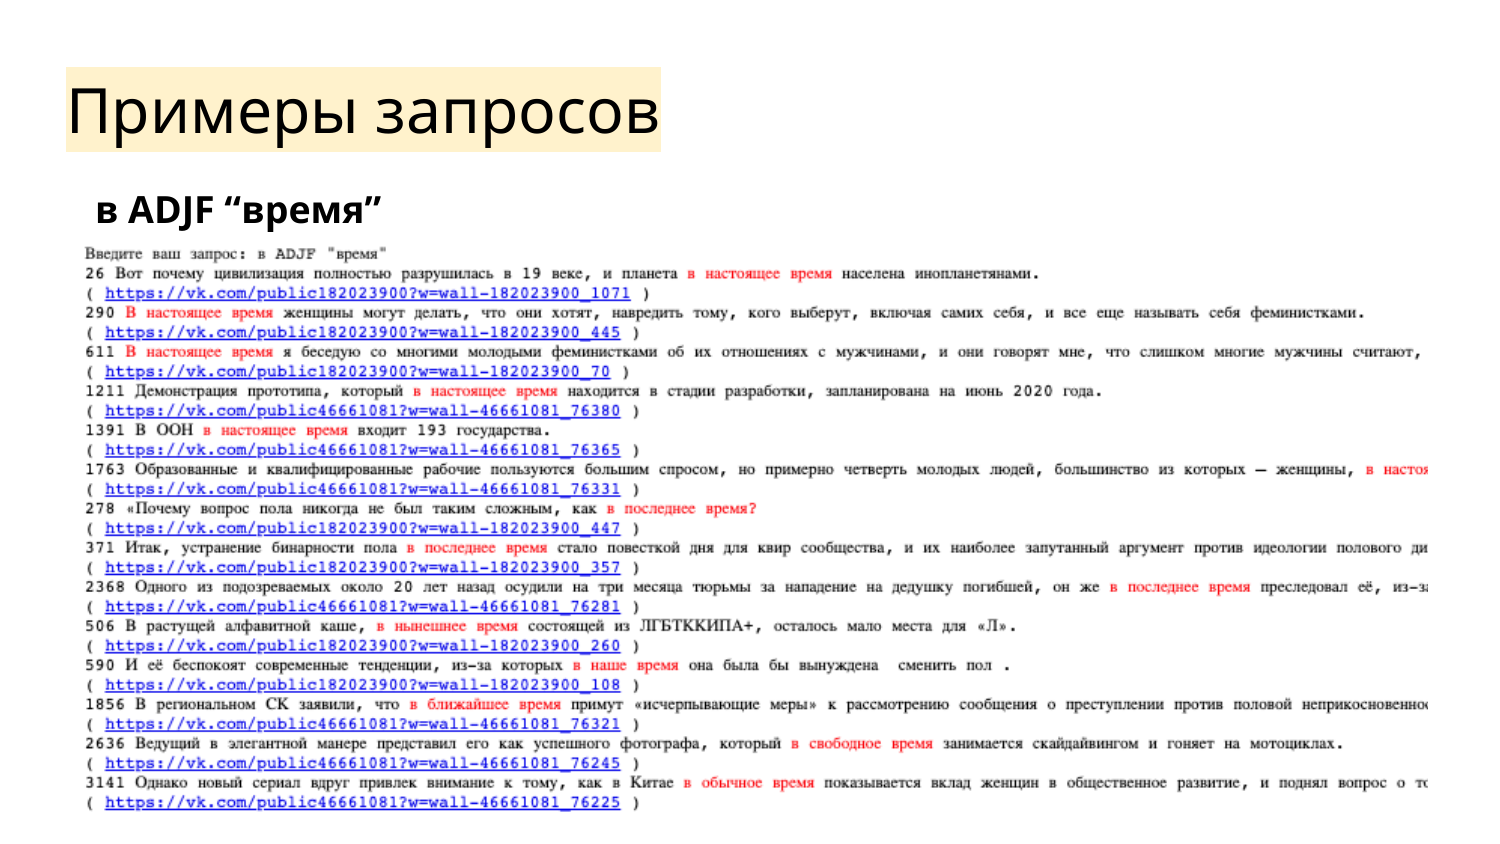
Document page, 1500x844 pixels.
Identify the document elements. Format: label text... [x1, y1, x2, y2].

list в ADJF “время” [79, 164, 457, 225]
title Примеры запросов [51, 56, 1449, 151]
picture [79, 238, 1429, 824]
